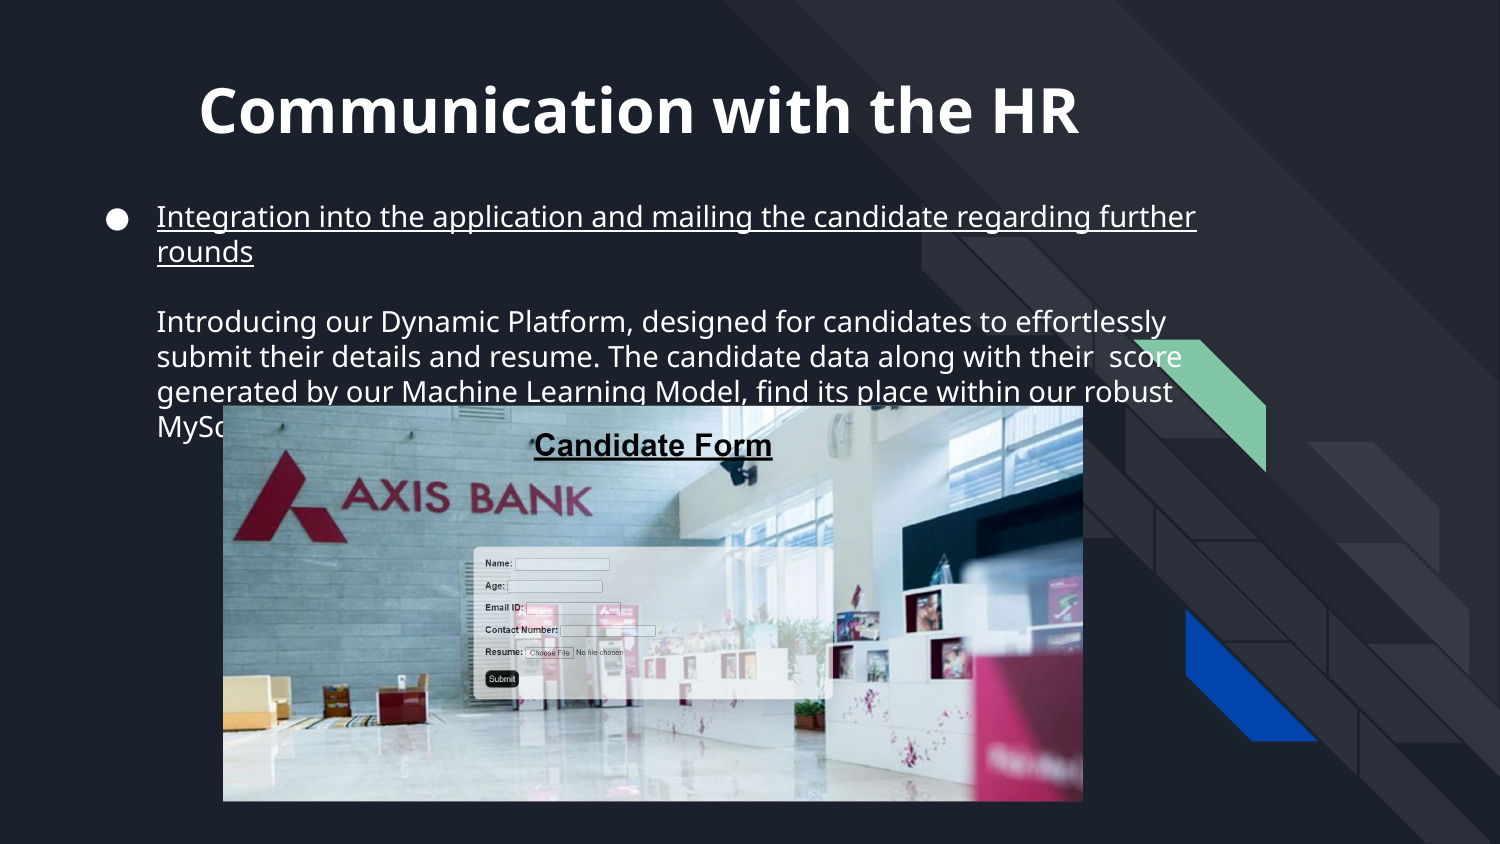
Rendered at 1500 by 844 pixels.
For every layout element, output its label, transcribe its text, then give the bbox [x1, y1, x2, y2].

picture [223, 405, 1083, 803]
text_box Integration into the application and mailing the candidate regarding further rounds Introducing our Dynamic Platform, designed for candidates to effortlessly submit their details and resume. The candidate data along with their score generated by our Machine Learning Model, find its place within our robust MySql DataBase. [66, 183, 1240, 643]
title Communication with the HR [183, 33, 1338, 184]
